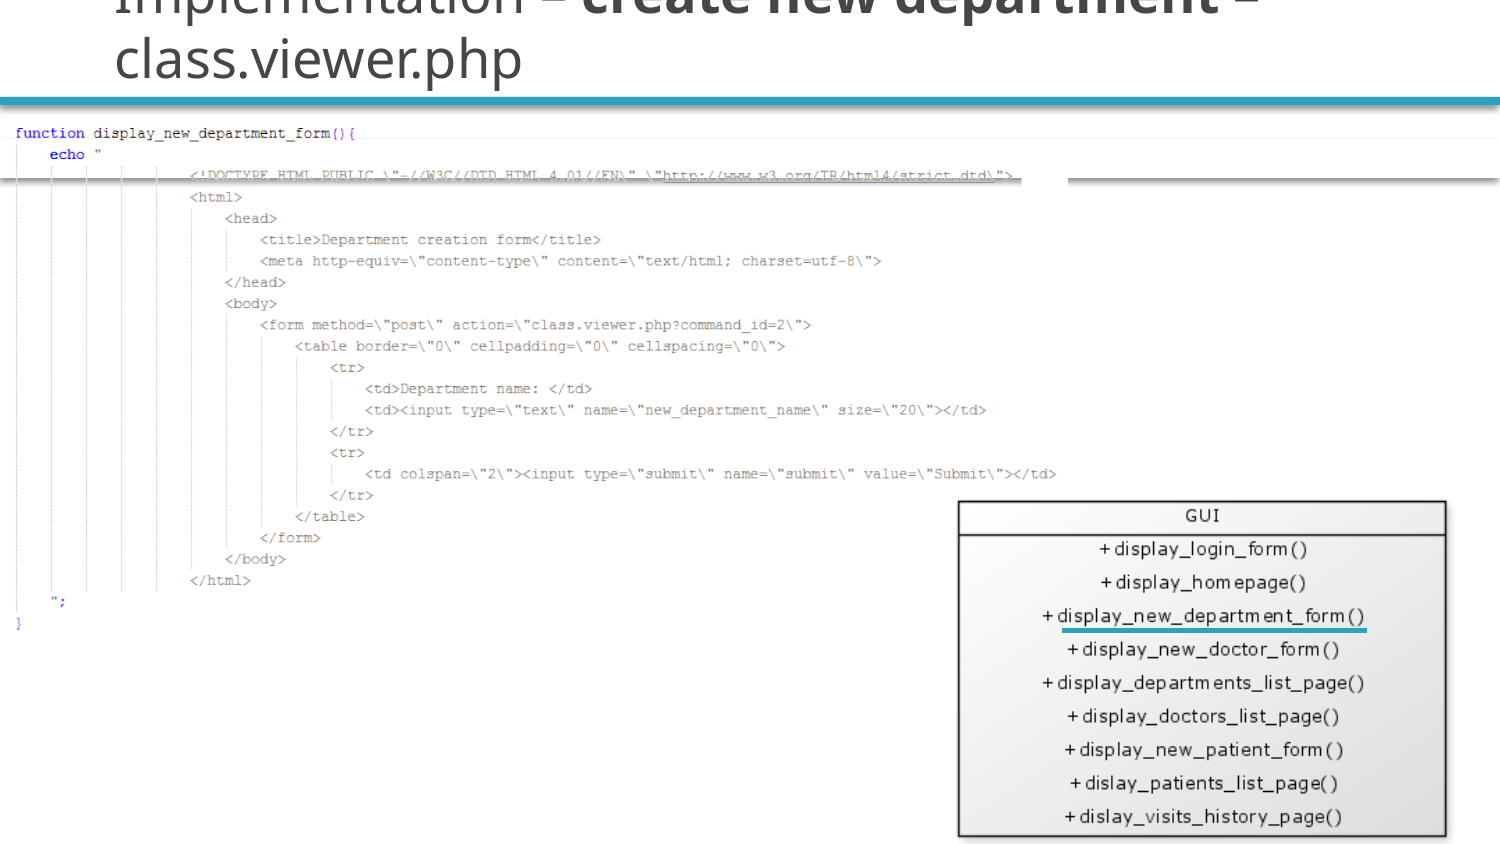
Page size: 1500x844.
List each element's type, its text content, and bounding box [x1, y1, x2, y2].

picture [11, 122, 1455, 844]
title Implementation – create new department – class.viewer.php [99, 19, 1438, 97]
